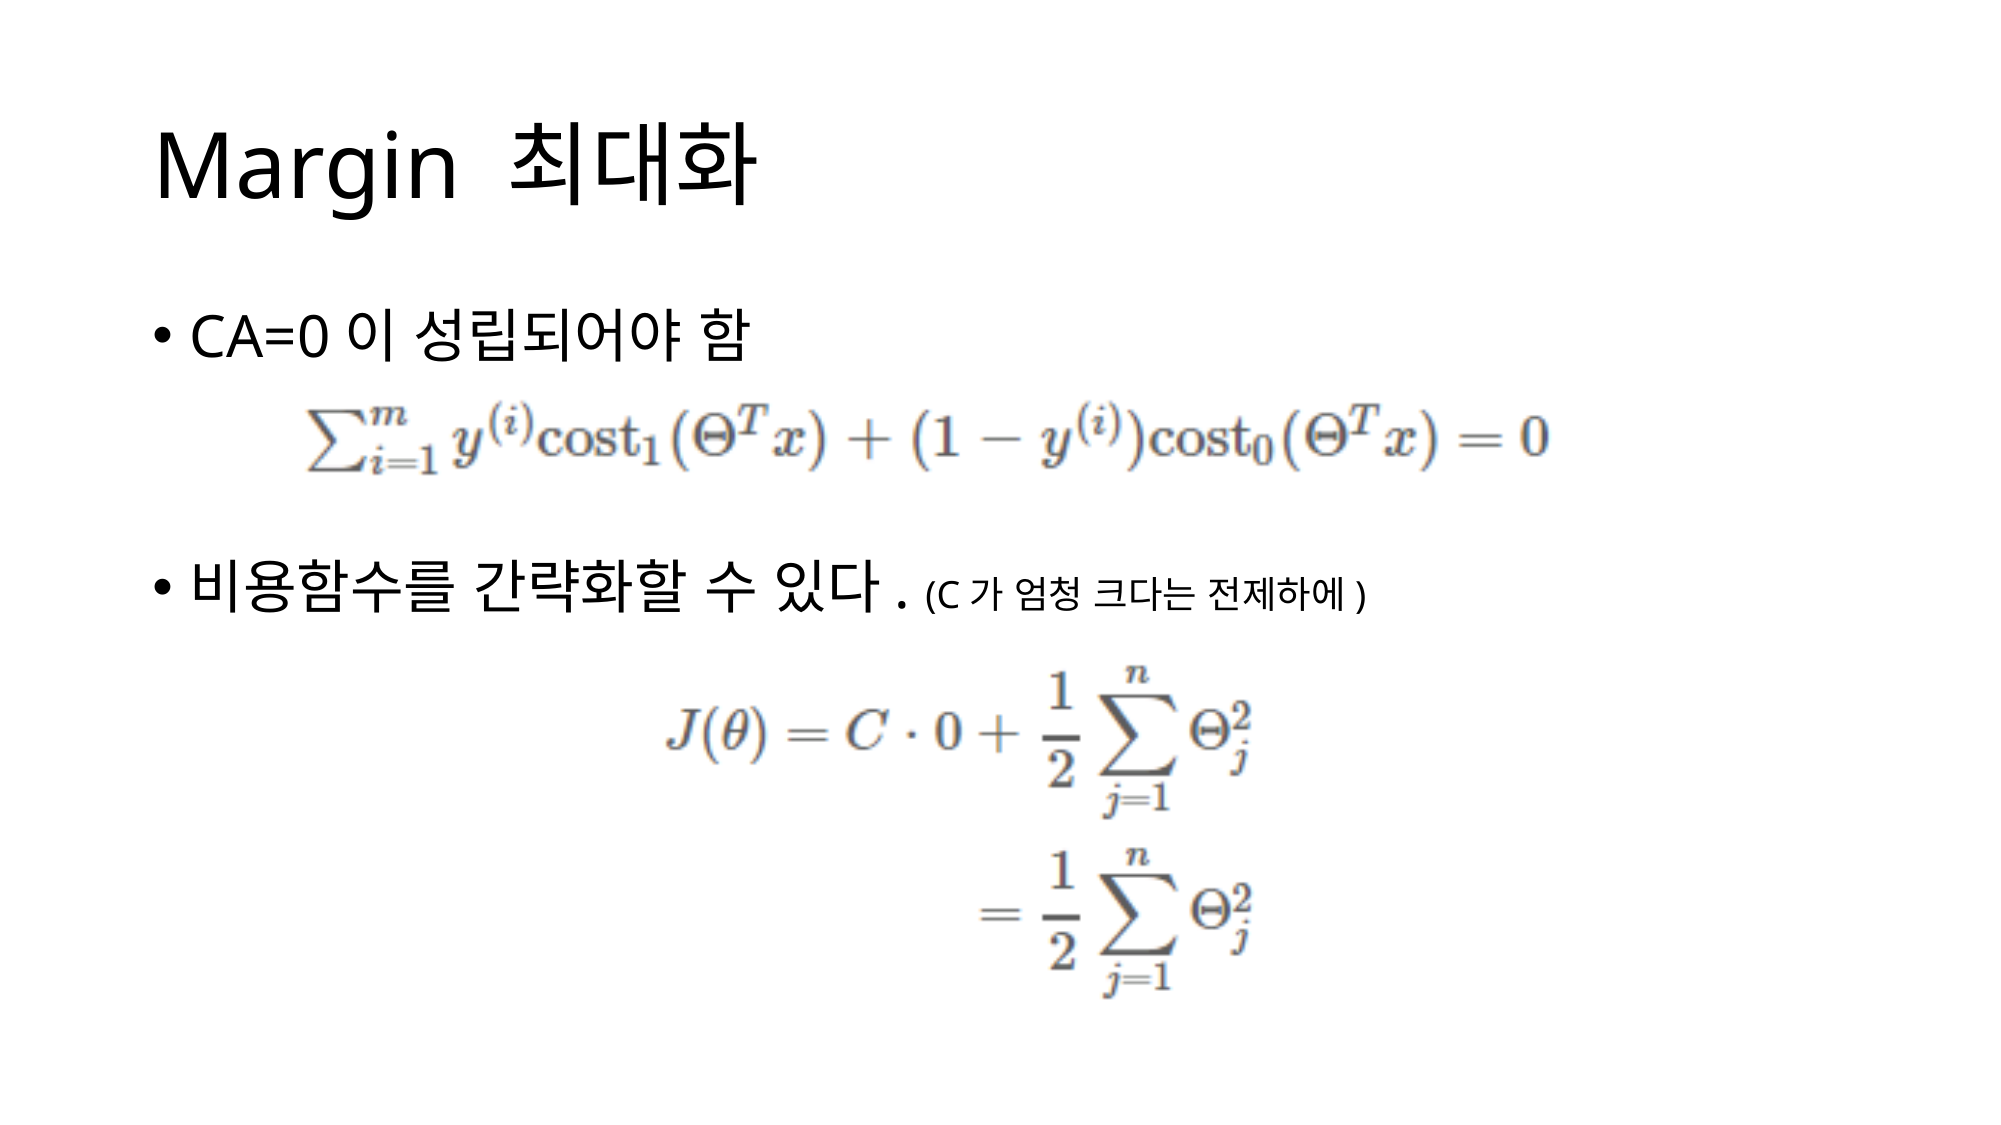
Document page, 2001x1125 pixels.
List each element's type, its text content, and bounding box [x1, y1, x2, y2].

title Margin 최대화 [137, 59, 1863, 278]
list CA=0이 성립되어야 함 비용함수를 간략화할 수 있다. (C가 엄청 크다는 전제하에) [137, 299, 1863, 1014]
picture [282, 394, 1632, 480]
picture [653, 658, 1347, 1014]
